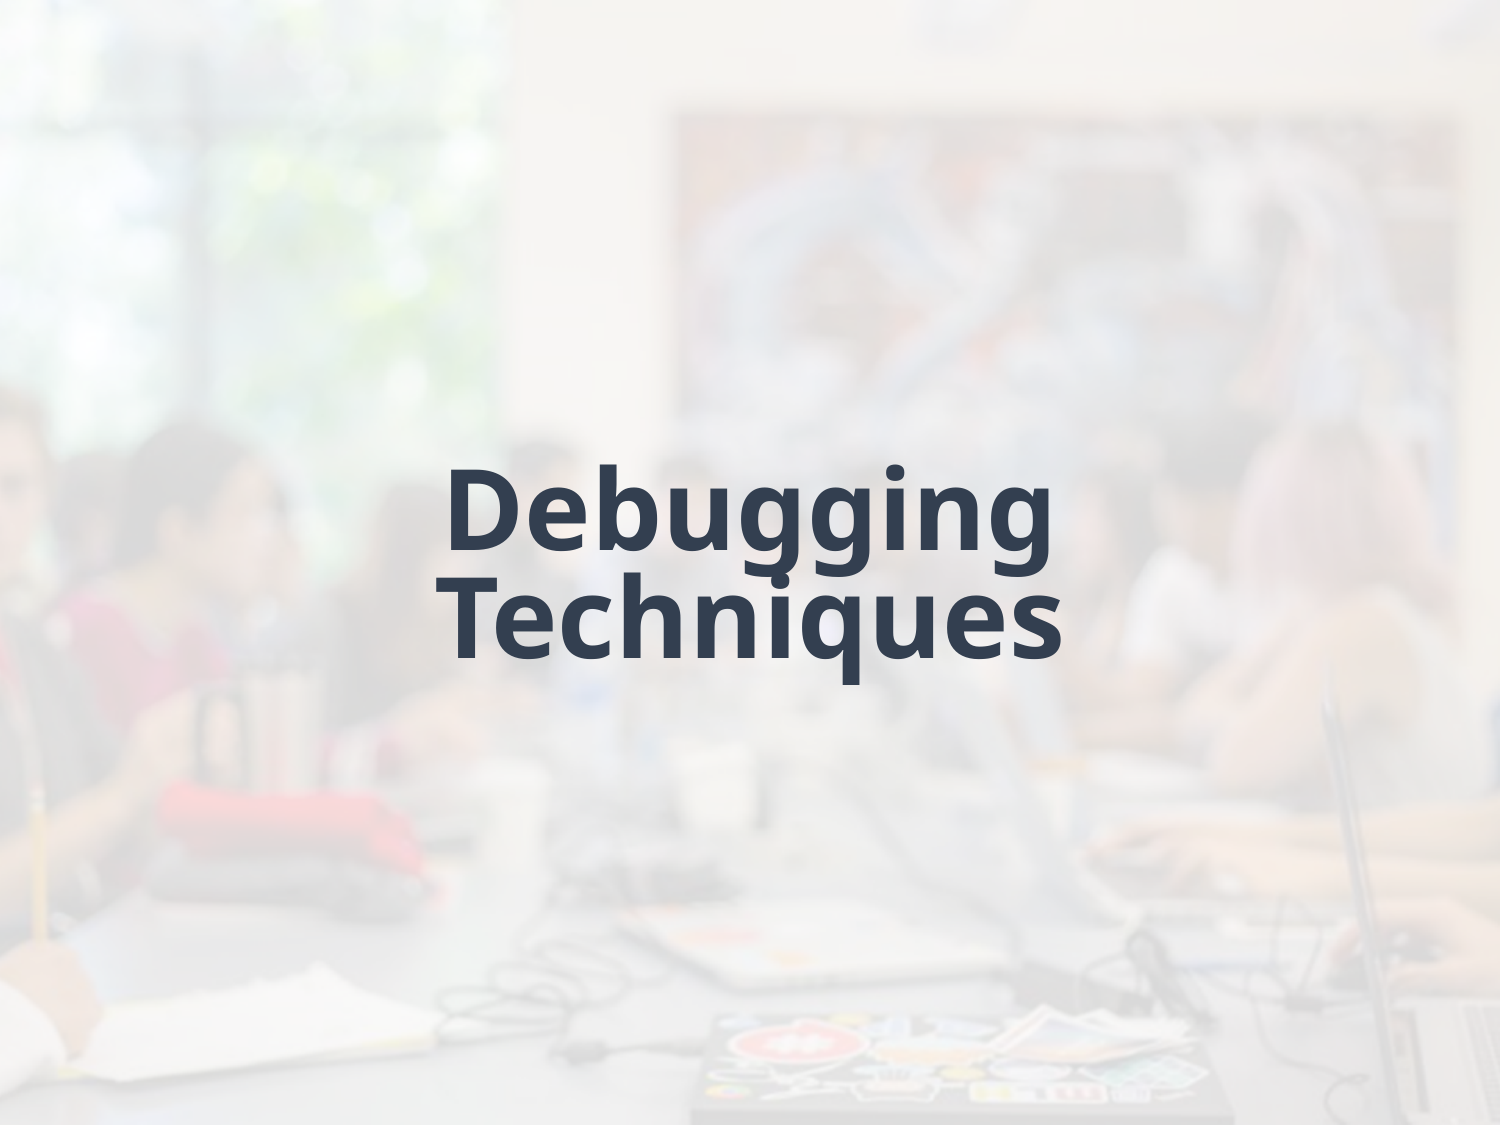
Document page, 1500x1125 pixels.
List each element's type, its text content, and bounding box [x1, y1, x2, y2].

title Debugging Techniques [135, 437, 1365, 688]
picture [0, 0, 1500, 1125]
